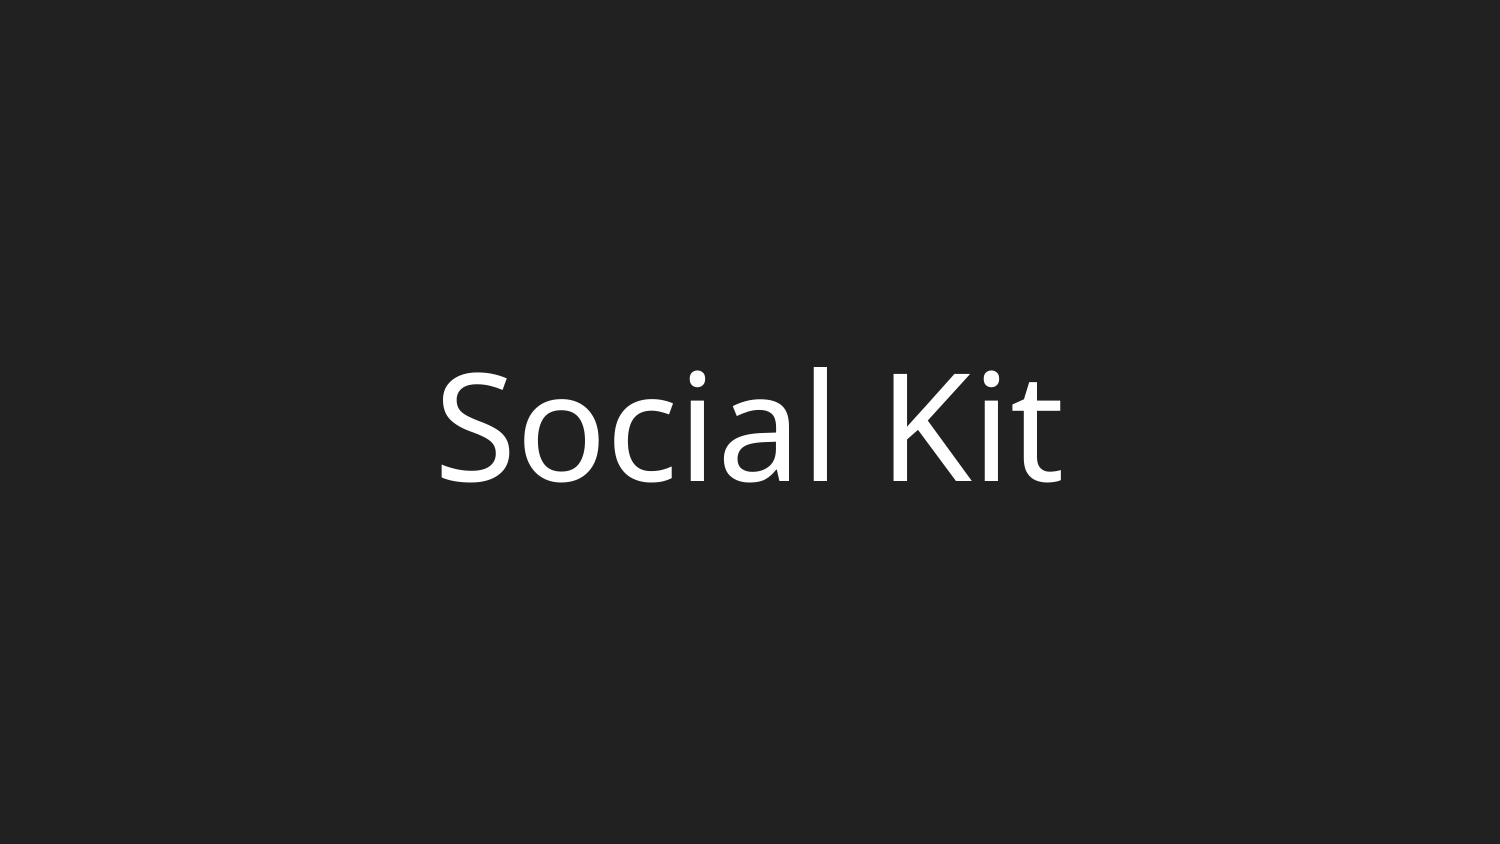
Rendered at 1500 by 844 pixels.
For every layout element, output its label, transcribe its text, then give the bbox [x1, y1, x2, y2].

title Social Kit [51, 352, 1449, 491]
